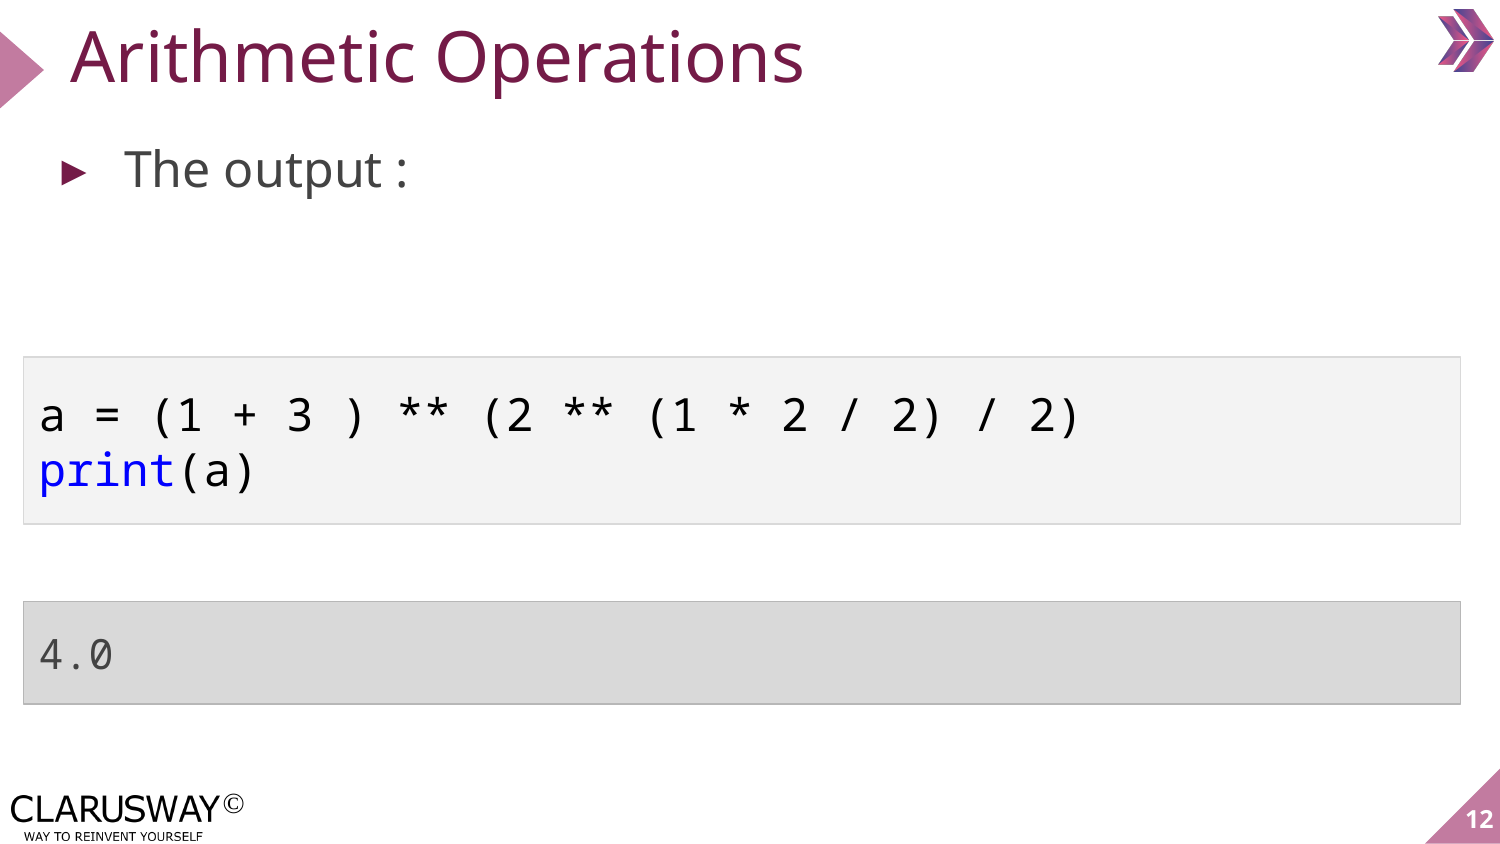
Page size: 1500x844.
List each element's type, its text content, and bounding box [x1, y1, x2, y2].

picture [11, 795, 220, 841]
text_box a = (1 + 3 ) ** (2 ** (1 * 2 / 2) / 2) print(a) [23, 357, 1461, 524]
slide_number ‹#› [1418, 760, 1494, 838]
picture [1438, 9, 1494, 72]
text_box 4.0 [23, 601, 1461, 705]
subtitle The output : [49, 131, 1457, 357]
text_box Arithmetic Operations [70, 28, 1429, 131]
